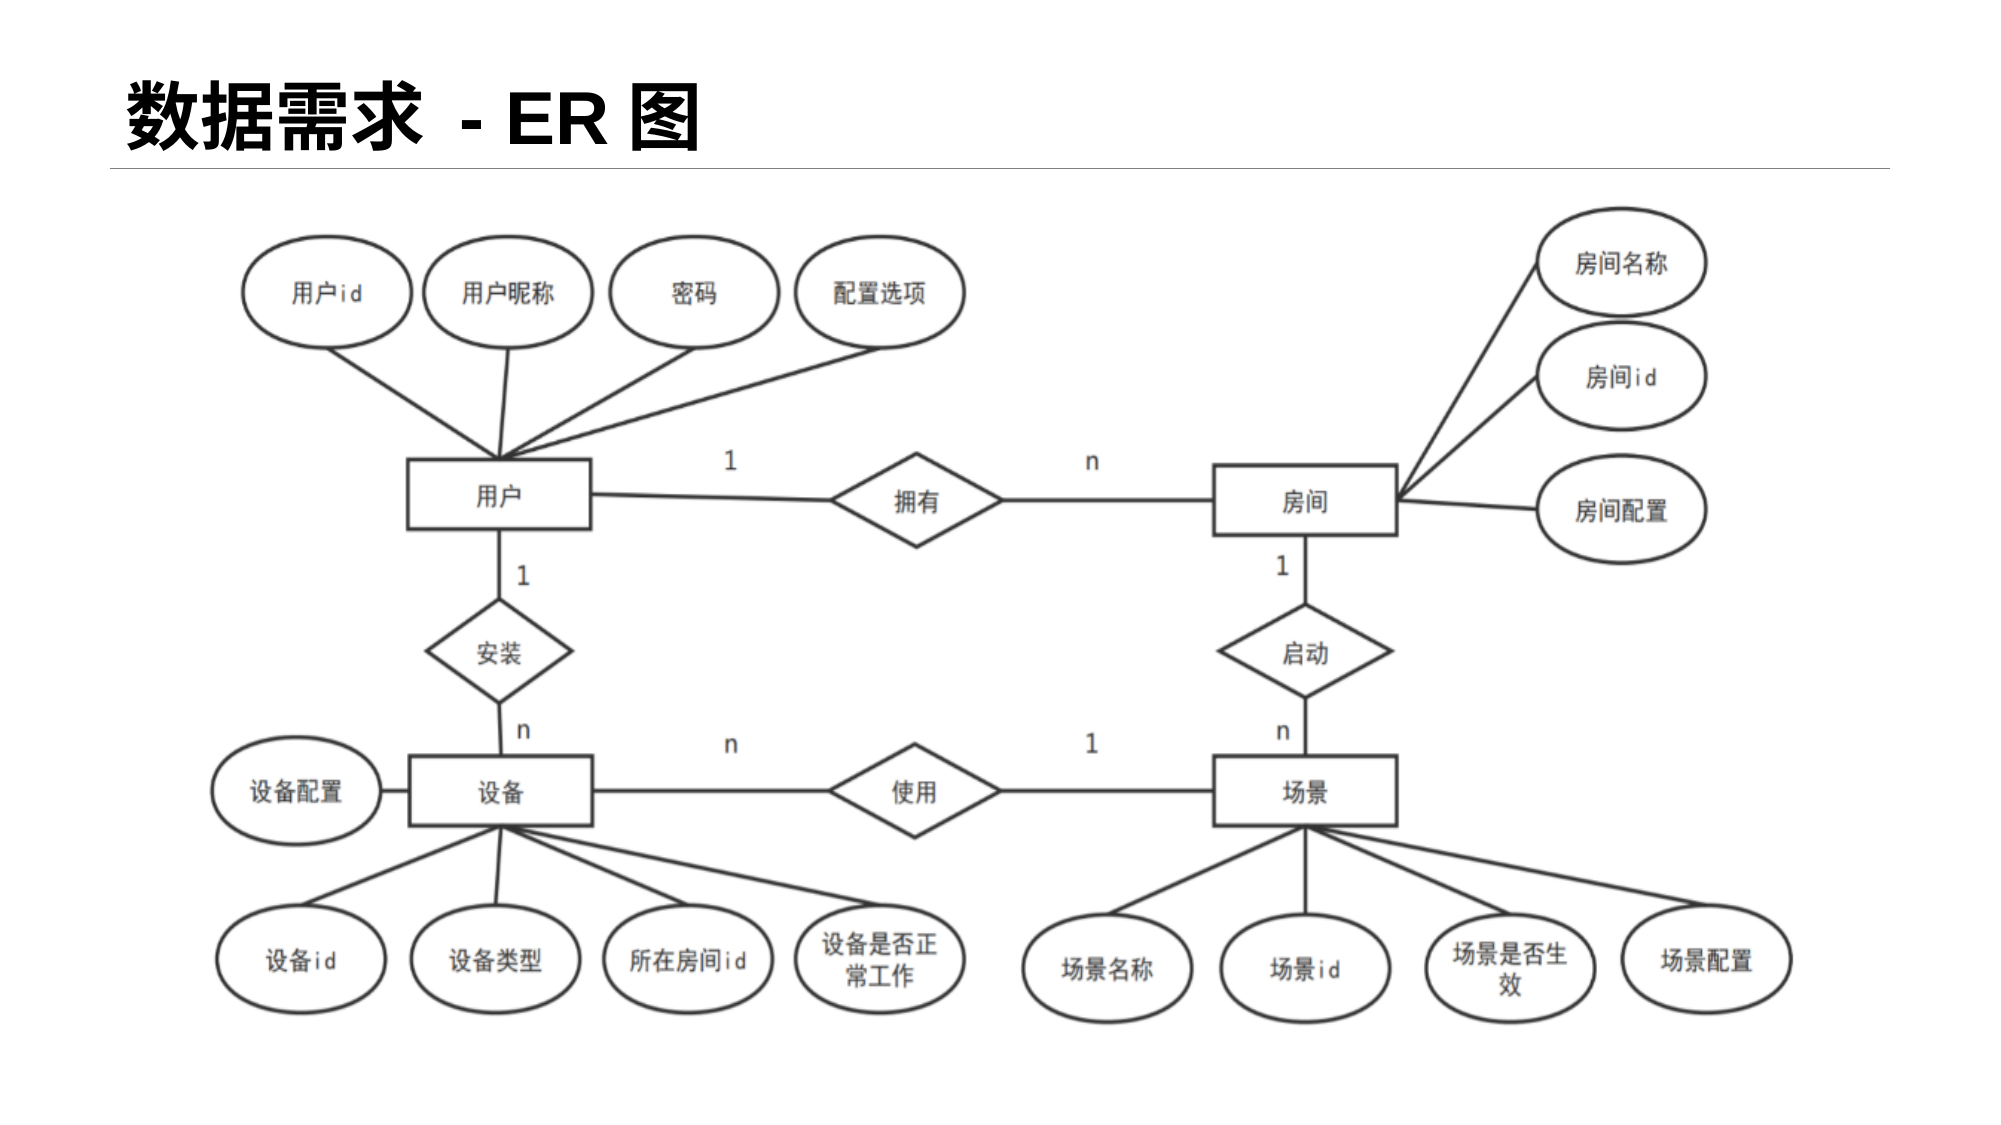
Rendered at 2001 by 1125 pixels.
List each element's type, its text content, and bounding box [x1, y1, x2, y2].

title 数据需求 - ER图 [109, 0, 1890, 169]
picture [183, 194, 1817, 1041]
